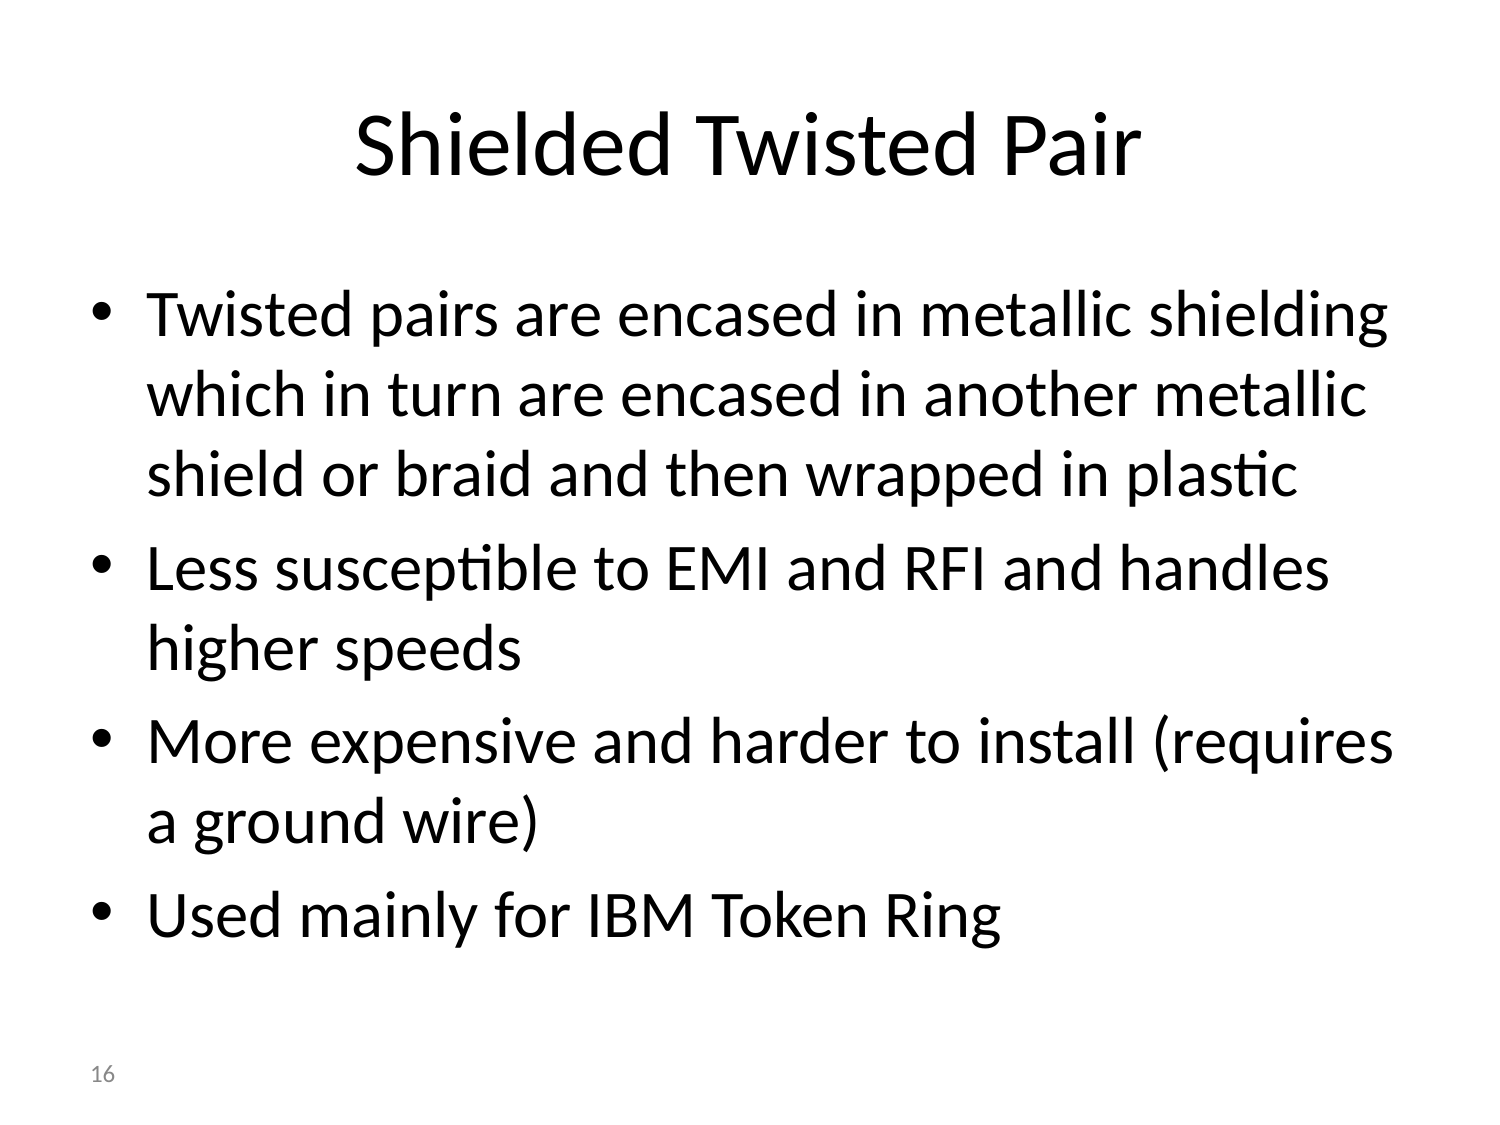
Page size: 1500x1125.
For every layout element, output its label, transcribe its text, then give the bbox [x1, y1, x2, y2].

slide_number ‹#› [75, 1042, 425, 1103]
title Shielded Twisted Pair [75, 45, 1425, 233]
list Twisted pairs are encased in metallic shielding which in turn are encased in another metallic shield or braid and then wrapped in plastic Less susceptible to EMI and RFI and handles higher speeds More expensive and harder to install (requires a ground wire) Used mainly for IBM Token Ring [75, 262, 1425, 1005]
